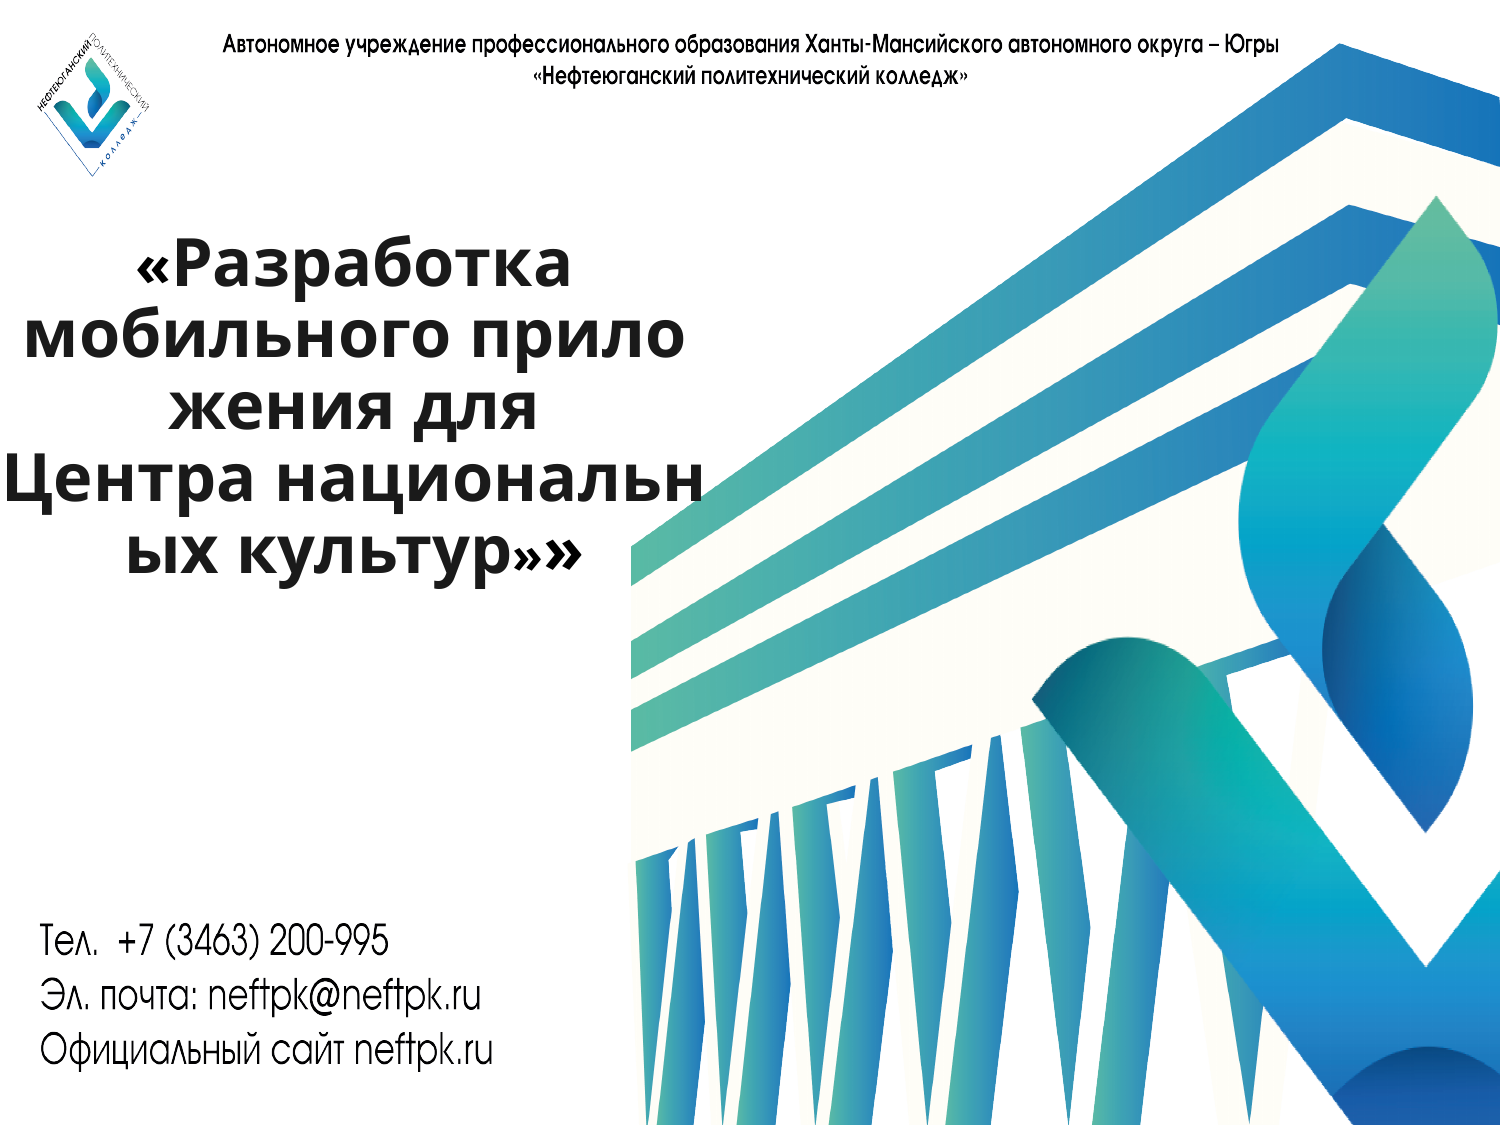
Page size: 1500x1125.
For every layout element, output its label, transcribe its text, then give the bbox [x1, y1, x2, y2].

text_box «Разработка мобильного приложения для Центра национальных культур»» [0, 325, 723, 708]
picture [0, 0, 1500, 1125]
